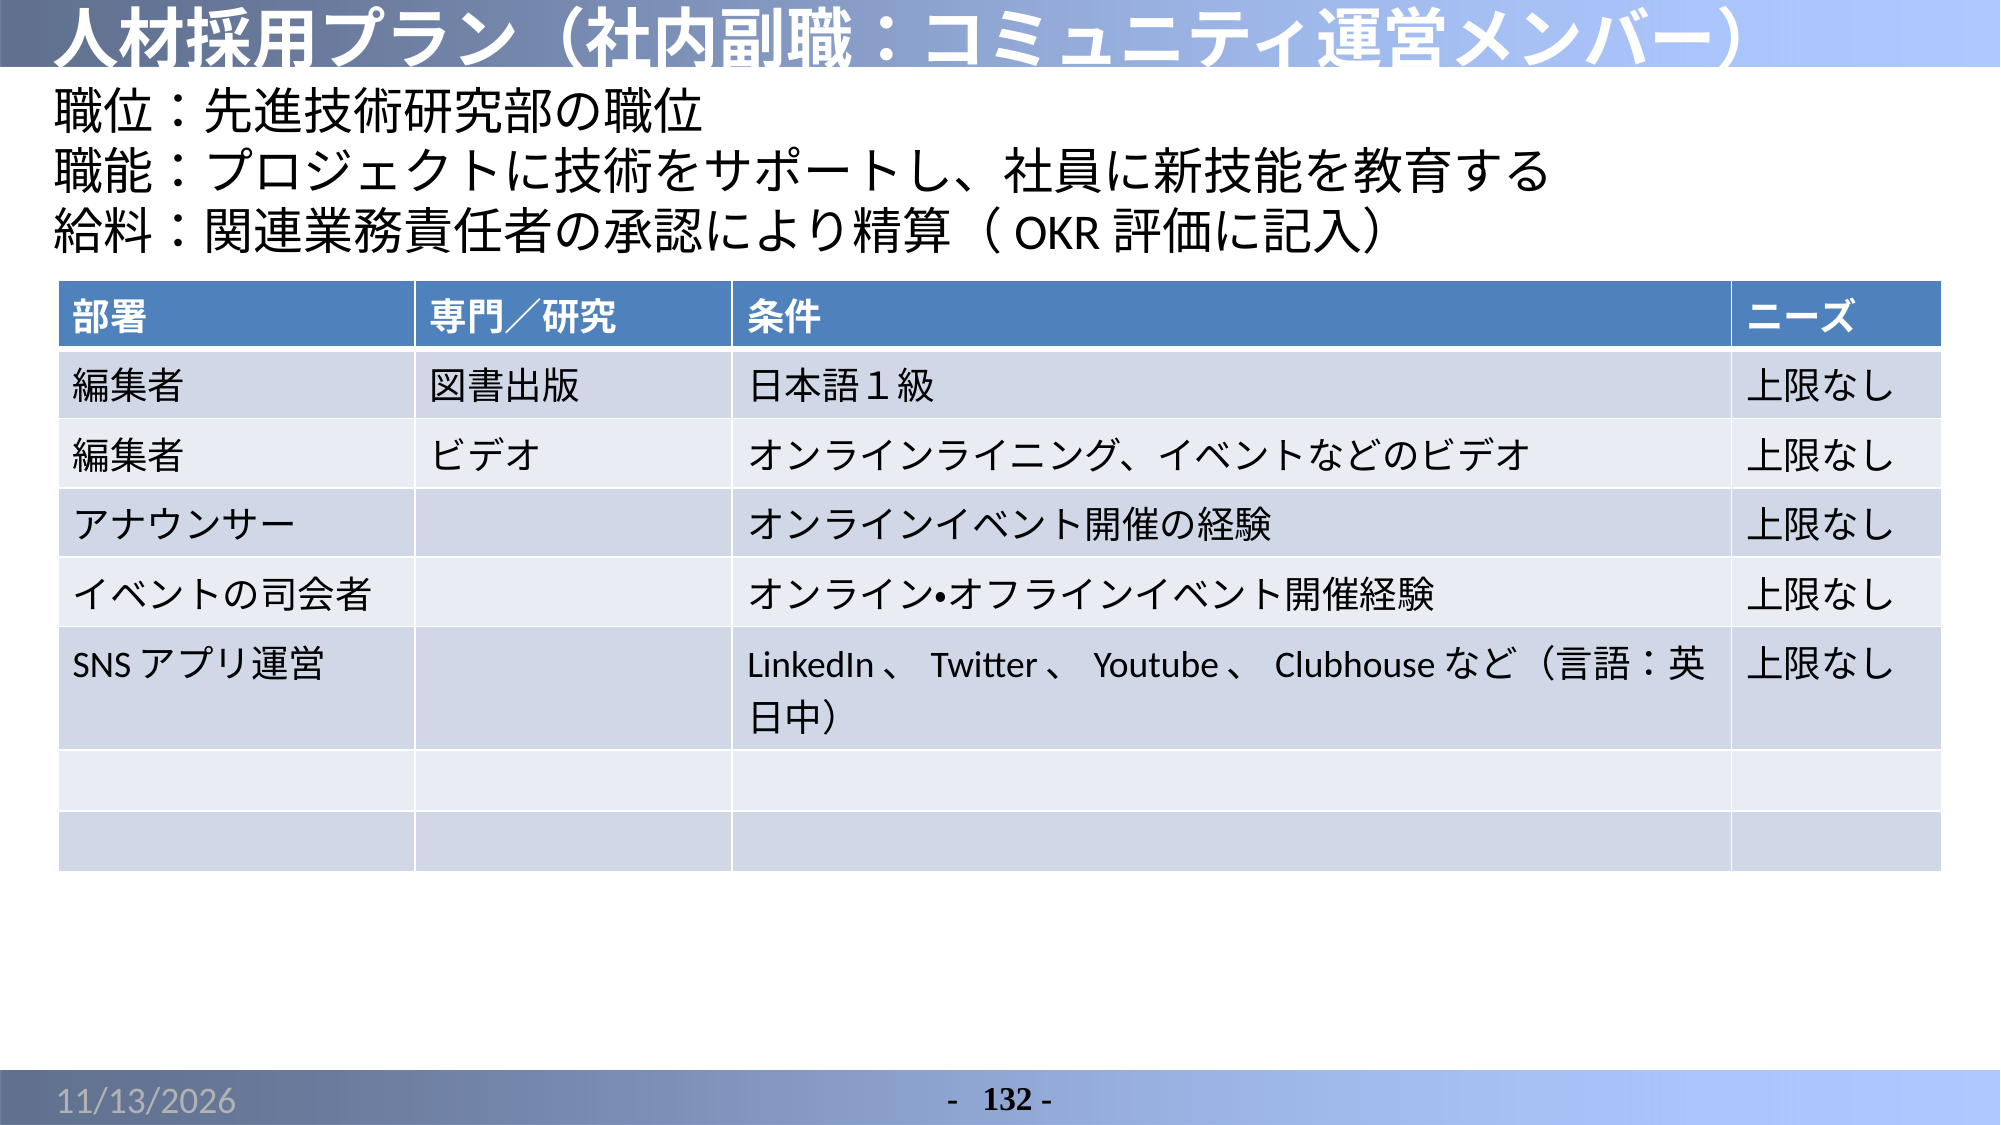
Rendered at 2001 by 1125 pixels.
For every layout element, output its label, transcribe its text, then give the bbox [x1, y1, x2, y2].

table_cell オンラインイベント開催の経験 [733, 489, 1731, 556]
table_cell 日本語１級 [733, 352, 1731, 418]
table_cell [416, 558, 731, 626]
table_cell オンライン・オフラインイベント開催経験 [733, 558, 1731, 626]
table_cell [1732, 812, 1941, 871]
table_cell イベントの司会者 [59, 558, 414, 626]
table_cell LinkedIn、Twitter、Youtube、Clubhouseなど（言語：英日中） [733, 627, 1731, 749]
table_cell 上限なし [1732, 419, 1941, 487]
table_cell ビデオ [416, 419, 731, 487]
table_cell 編集者 [59, 352, 414, 418]
table_cell SNSアプリ運営 [59, 627, 414, 749]
table_cell 上限なし [1732, 489, 1941, 556]
table_cell [416, 751, 731, 810]
table_cell [59, 751, 414, 810]
table_cell 上限なし [1732, 558, 1941, 626]
table_header 部署 [59, 281, 414, 346]
list 職位：先進技術研究部の職位 職能：プロジェクトに技術をサポートし、社員に新技能を教育する 給料：関連業務責任者の承認により精算（OKR評価に記入） [53, 79, 1947, 261]
table_cell アナウンサー [59, 489, 414, 556]
table_cell 上限なし [1732, 352, 1941, 418]
table_cell オンラインライニング、イベントなどのビデオ [733, 419, 1731, 487]
table_cell [416, 489, 731, 556]
table_cell [416, 812, 731, 871]
title 人材採用プラン（社内副職：コミュニティ運営メンバー） [52, 0, 1946, 78]
table_cell [416, 627, 731, 749]
table_cell [59, 812, 414, 871]
table_cell [733, 751, 1731, 810]
slide_number - 132 - [934, 1078, 1063, 1117]
table_header 条件 [733, 281, 1731, 346]
table_cell [1732, 751, 1941, 810]
table_header ニーズ [1732, 281, 1941, 346]
table_header 専門／研究 [416, 281, 731, 346]
table_cell 編集者 [59, 419, 414, 487]
table_cell 上限なし [1732, 627, 1941, 749]
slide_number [55, 1076, 516, 1122]
table_cell 図書出版 [416, 352, 731, 418]
table_cell [733, 812, 1731, 871]
